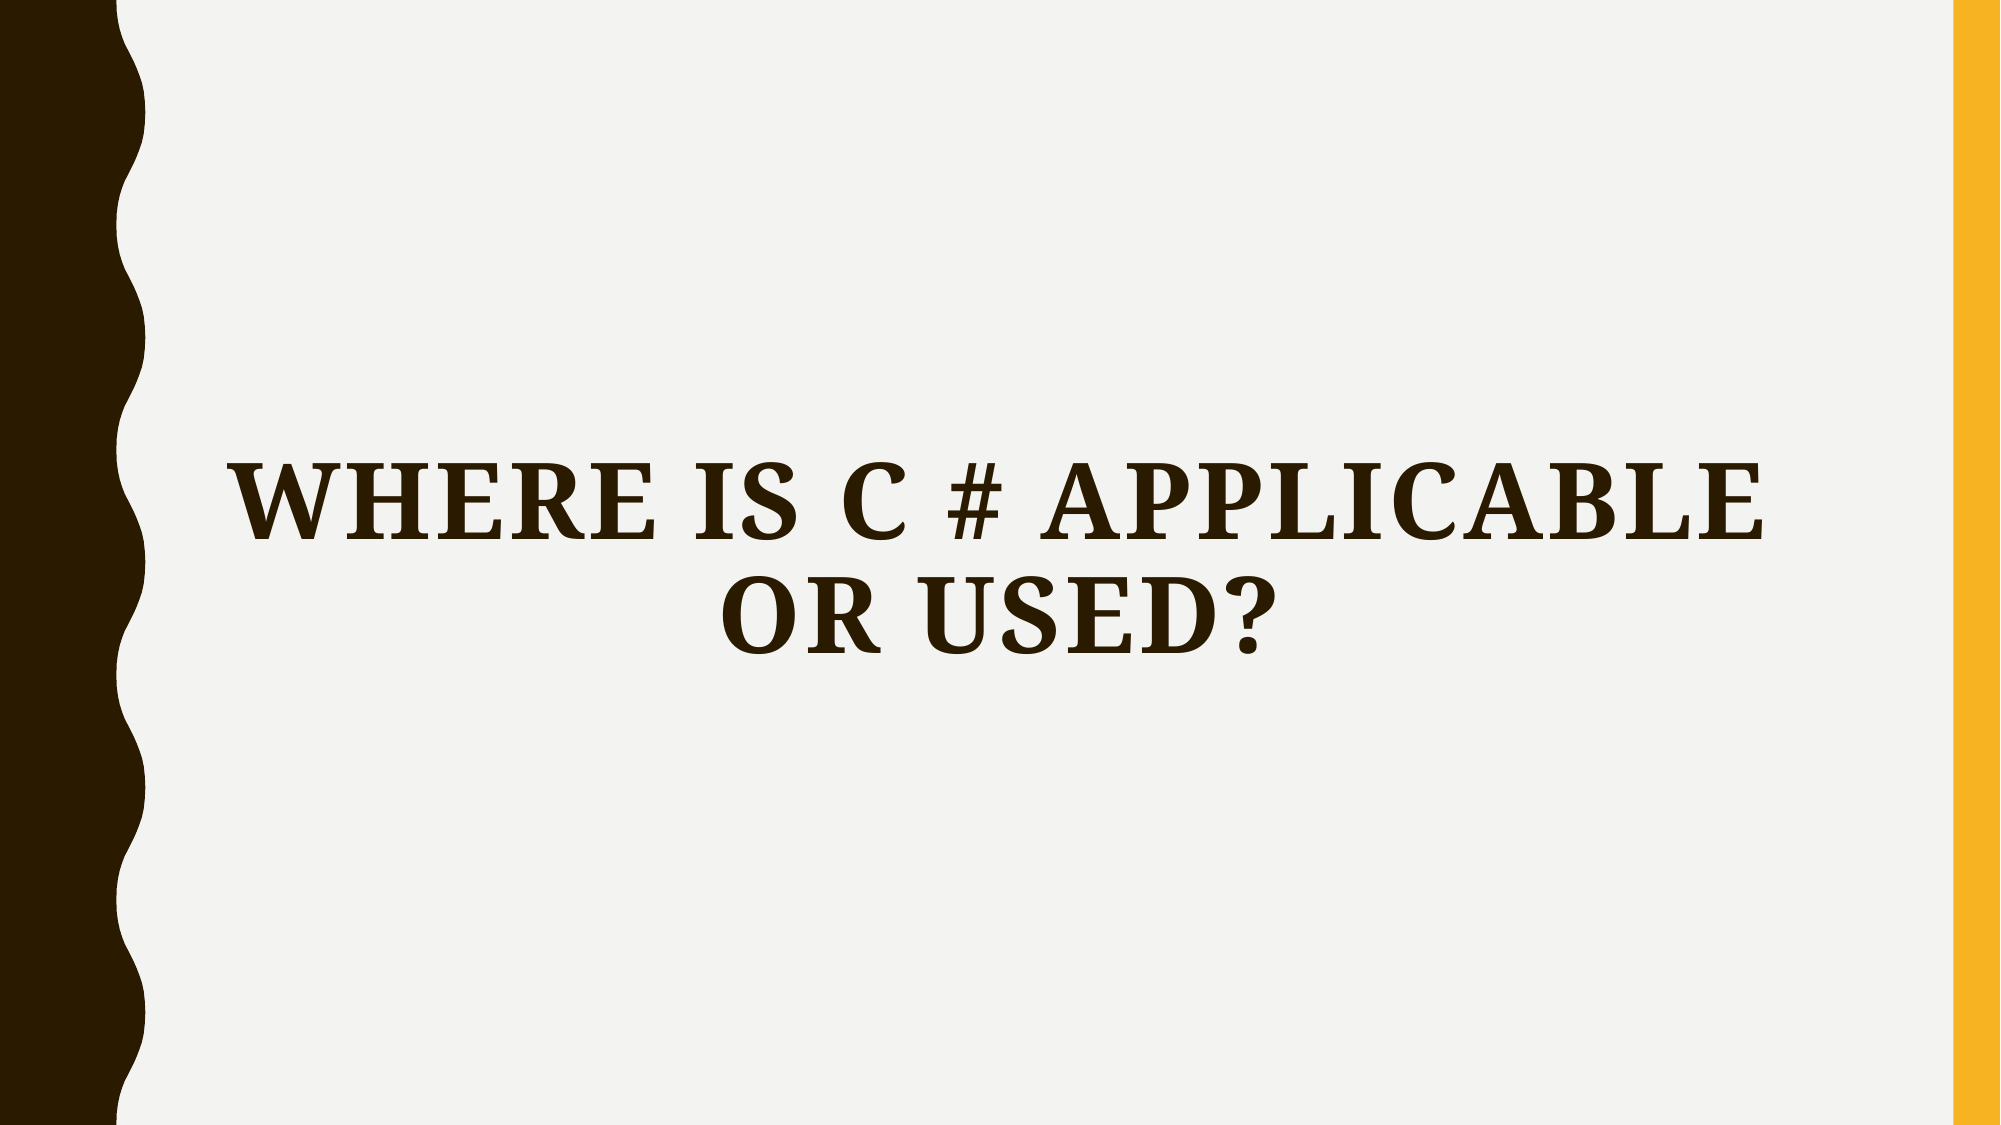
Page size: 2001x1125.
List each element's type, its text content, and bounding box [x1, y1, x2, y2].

title WHERE IS C # APPLICABLE OR USED? [165, 440, 1835, 685]
